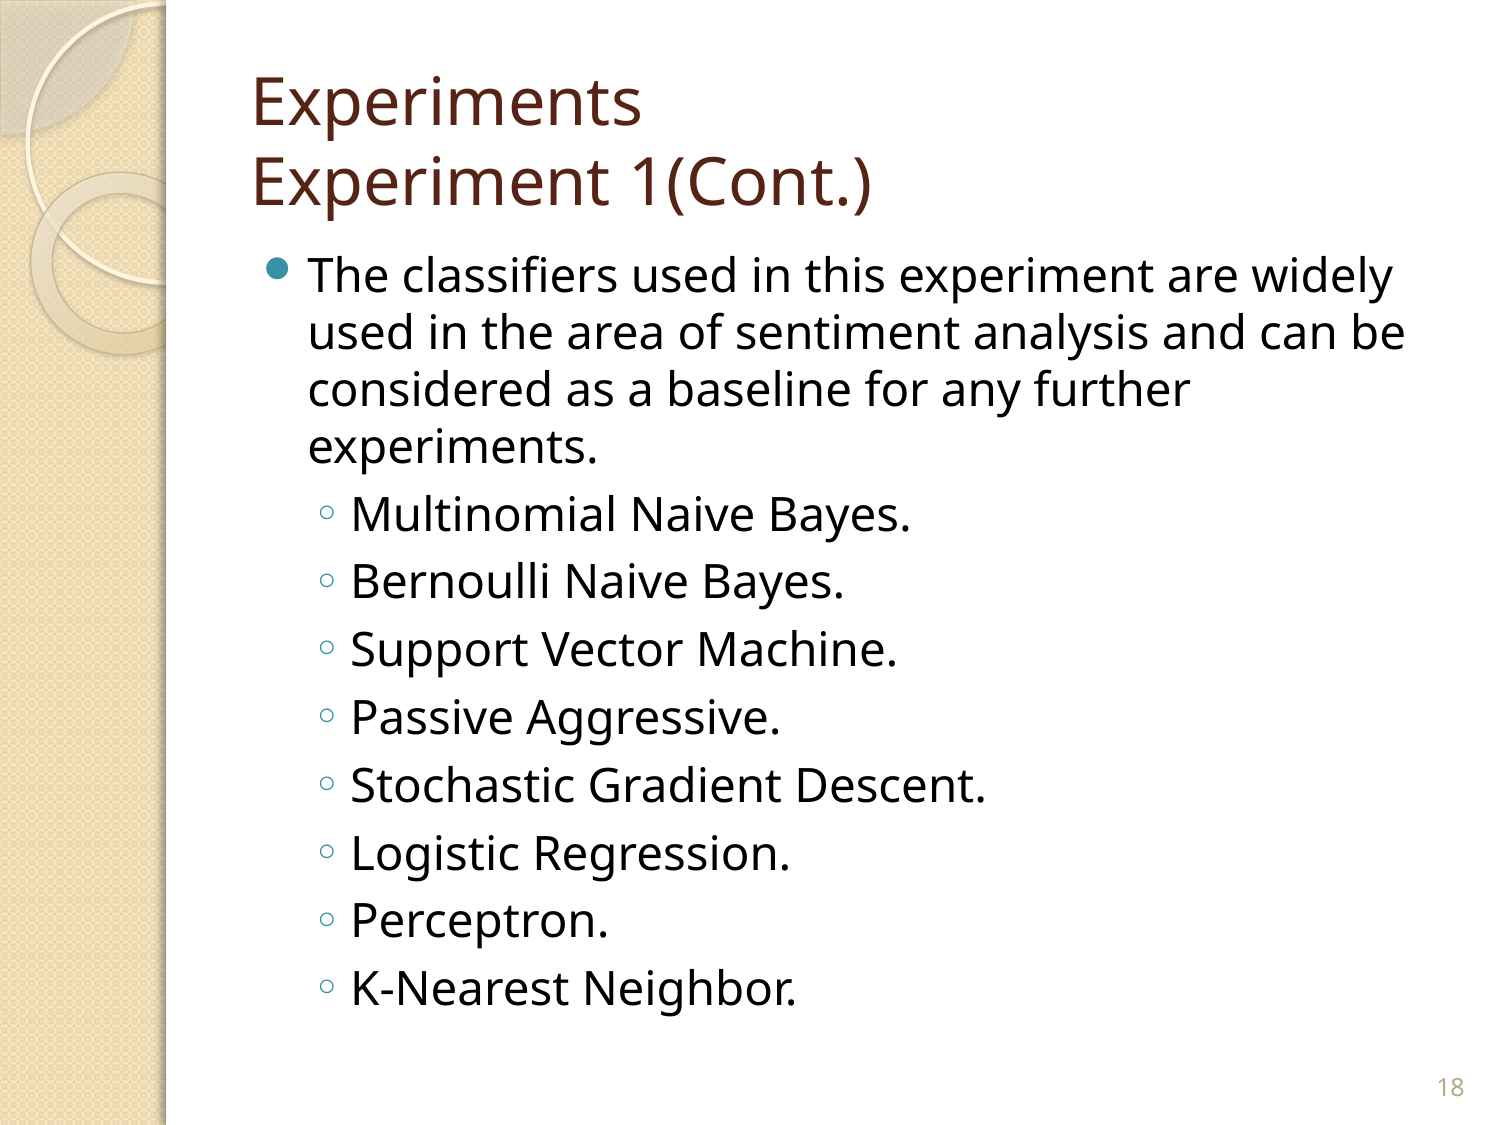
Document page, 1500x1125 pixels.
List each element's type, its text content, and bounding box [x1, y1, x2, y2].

slide_number 18 [1413, 1034, 1488, 1113]
list The classifiers used in this experiment are widely used in the area of sentiment analysis and can be considered as a baseline for any further experiments. Multinomial Naive Bayes. Bernoulli Naive Bayes. Support Vector Machine. Passive Aggressive. Stochastic Gradient Descent. Logistic Regression. Perceptron. K-Nearest Neighbor. [235, 237, 1466, 1025]
title Experiments Experiment 1(Cont.) [235, 45, 1466, 233]
